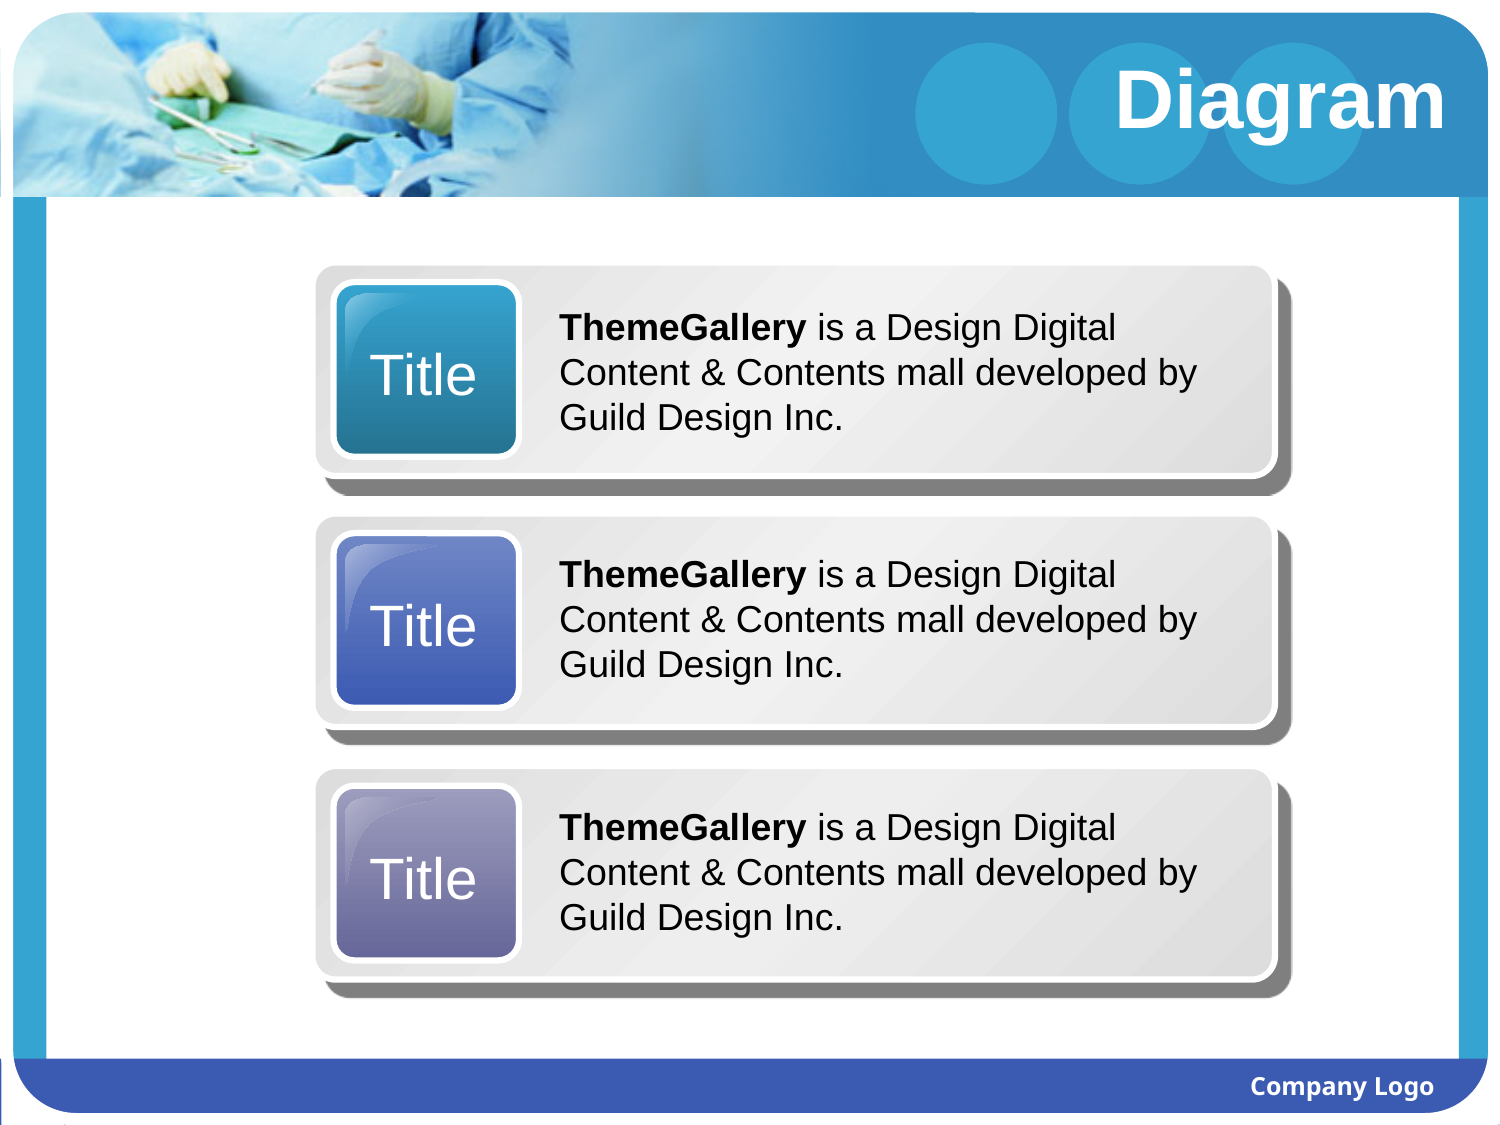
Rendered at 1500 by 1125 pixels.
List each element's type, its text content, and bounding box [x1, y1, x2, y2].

picture [14, 13, 1488, 197]
footer Company Logo [1025, 1062, 1450, 1113]
title Diagram [162, 17, 1463, 173]
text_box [312, 262, 1276, 477]
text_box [312, 513, 1276, 728]
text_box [312, 765, 1276, 980]
